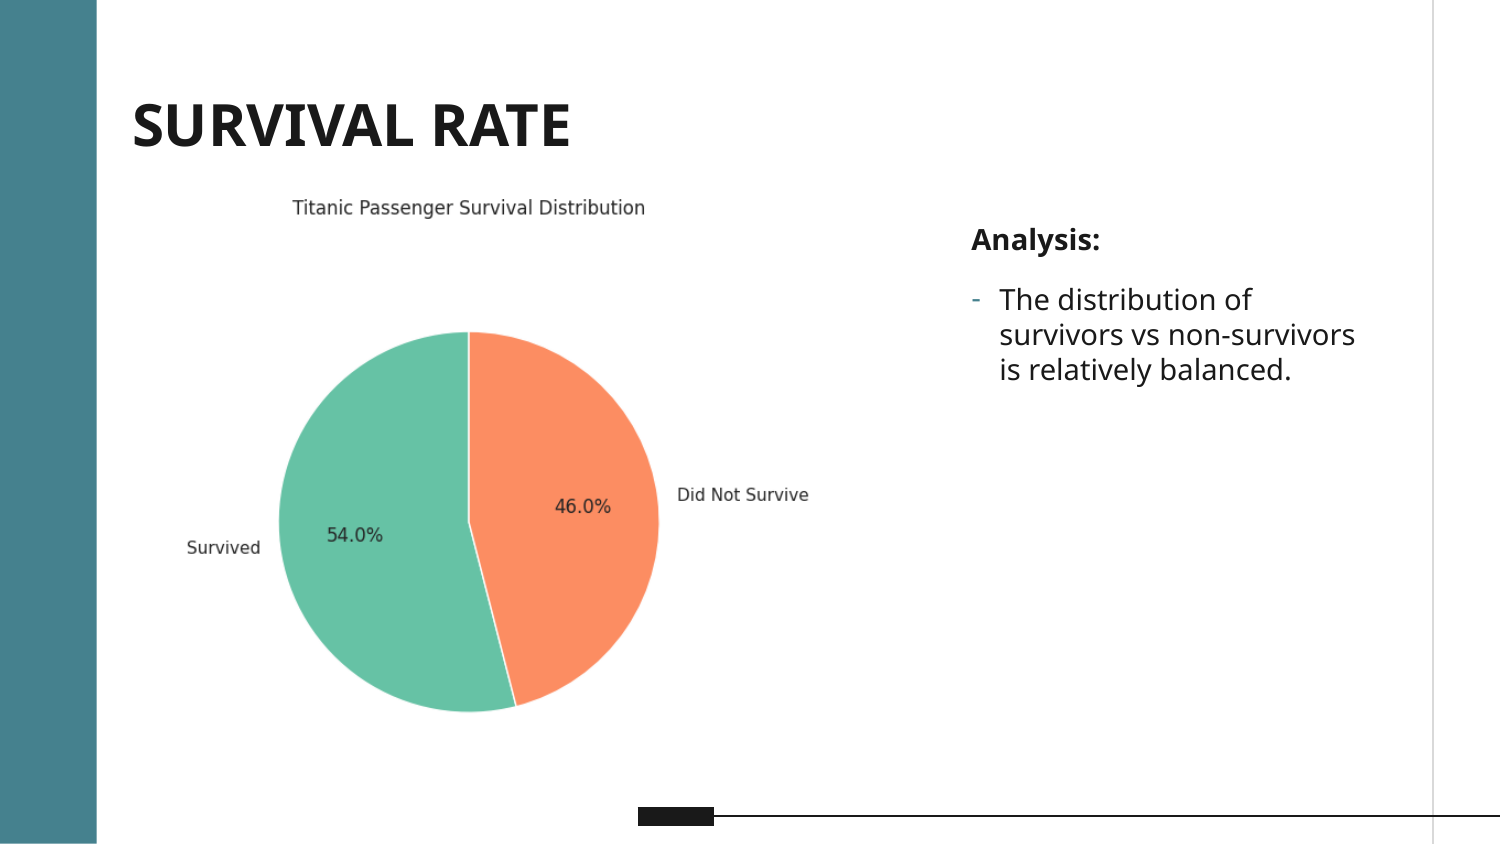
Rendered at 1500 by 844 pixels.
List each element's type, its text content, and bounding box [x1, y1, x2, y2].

list Analysis: The distribution of survivors vs non-survivors is relatively balanced. [956, 206, 1383, 659]
title SURVIVAL RATE [116, 72, 878, 167]
picture [167, 186, 827, 729]
